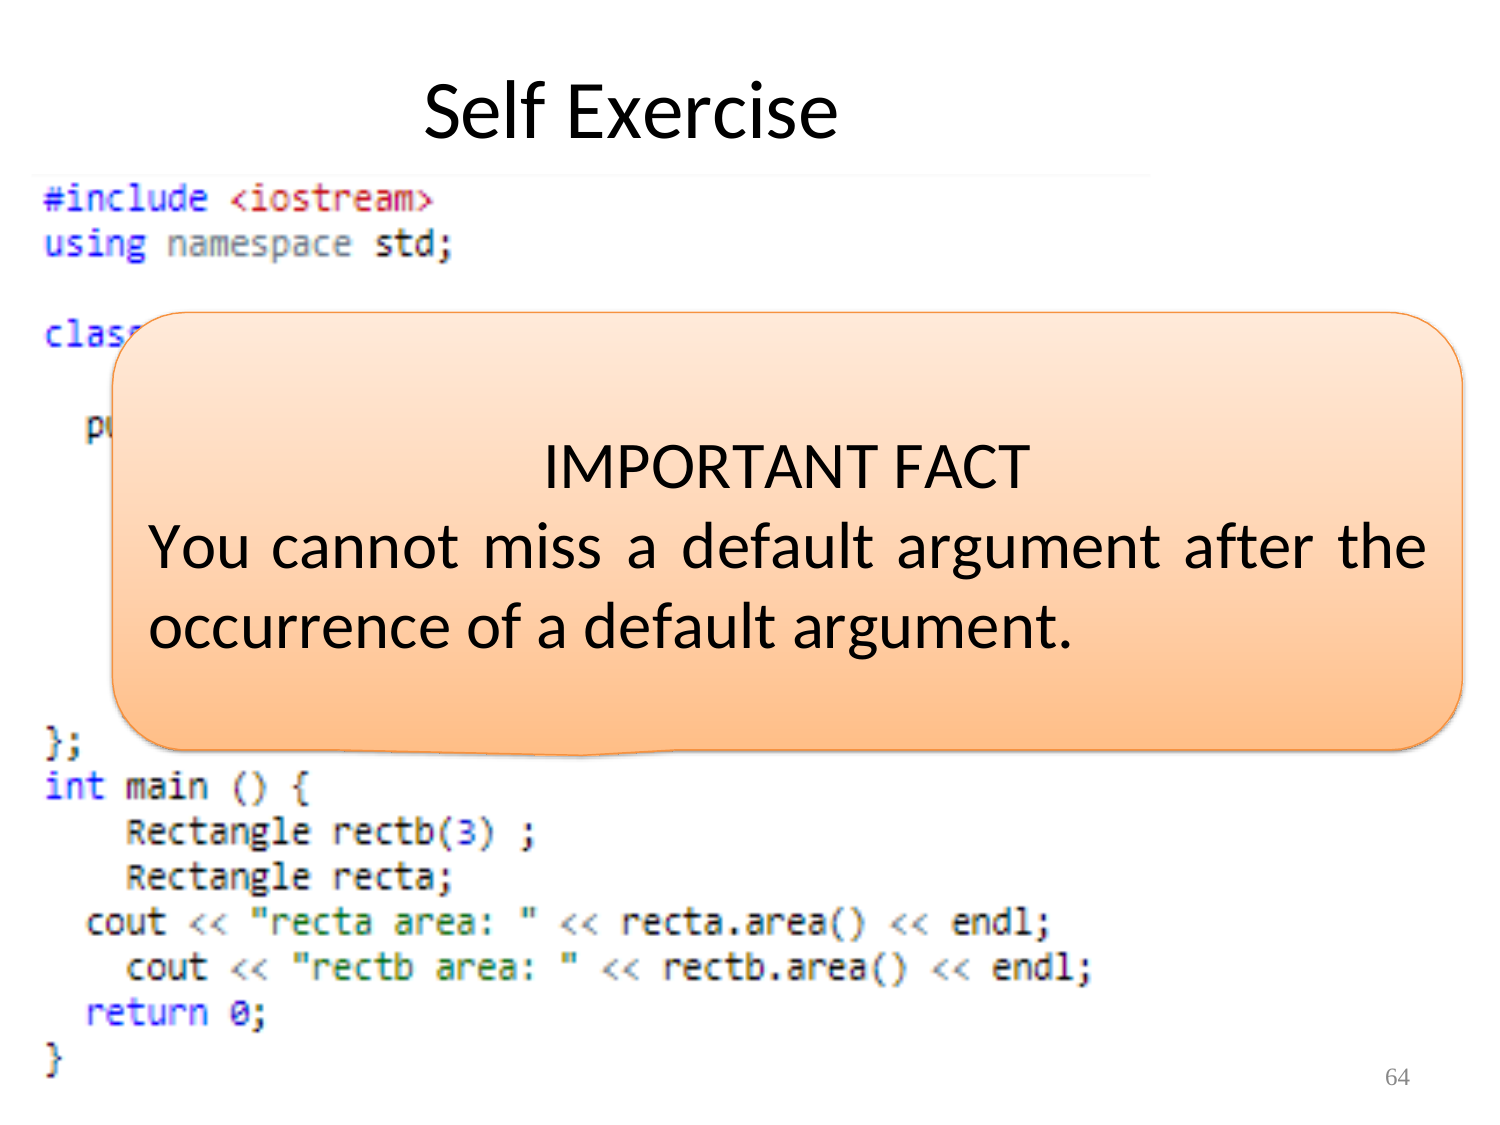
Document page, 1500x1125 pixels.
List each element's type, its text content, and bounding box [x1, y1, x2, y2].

text_box [112, 312, 178, 378]
text_box [104, 307, 1470, 387]
text_box [31, 174, 1151, 1103]
text_box [104, 701, 1470, 766]
text_box [1398, 312, 1463, 378]
title Self Exercise [62, 24, 1438, 244]
text_box [112, 312, 1463, 756]
text_box IMPORTANT FACT You cannot miss a default argument after the occurrence of a default argument. [146, 421, 1428, 662]
slide_number 64 [1380, 1059, 1415, 1125]
text_box [1463, 387, 1472, 701]
text_box [112, 686, 567, 756]
text_box [101, 387, 112, 701]
text_box [588, 685, 1463, 756]
